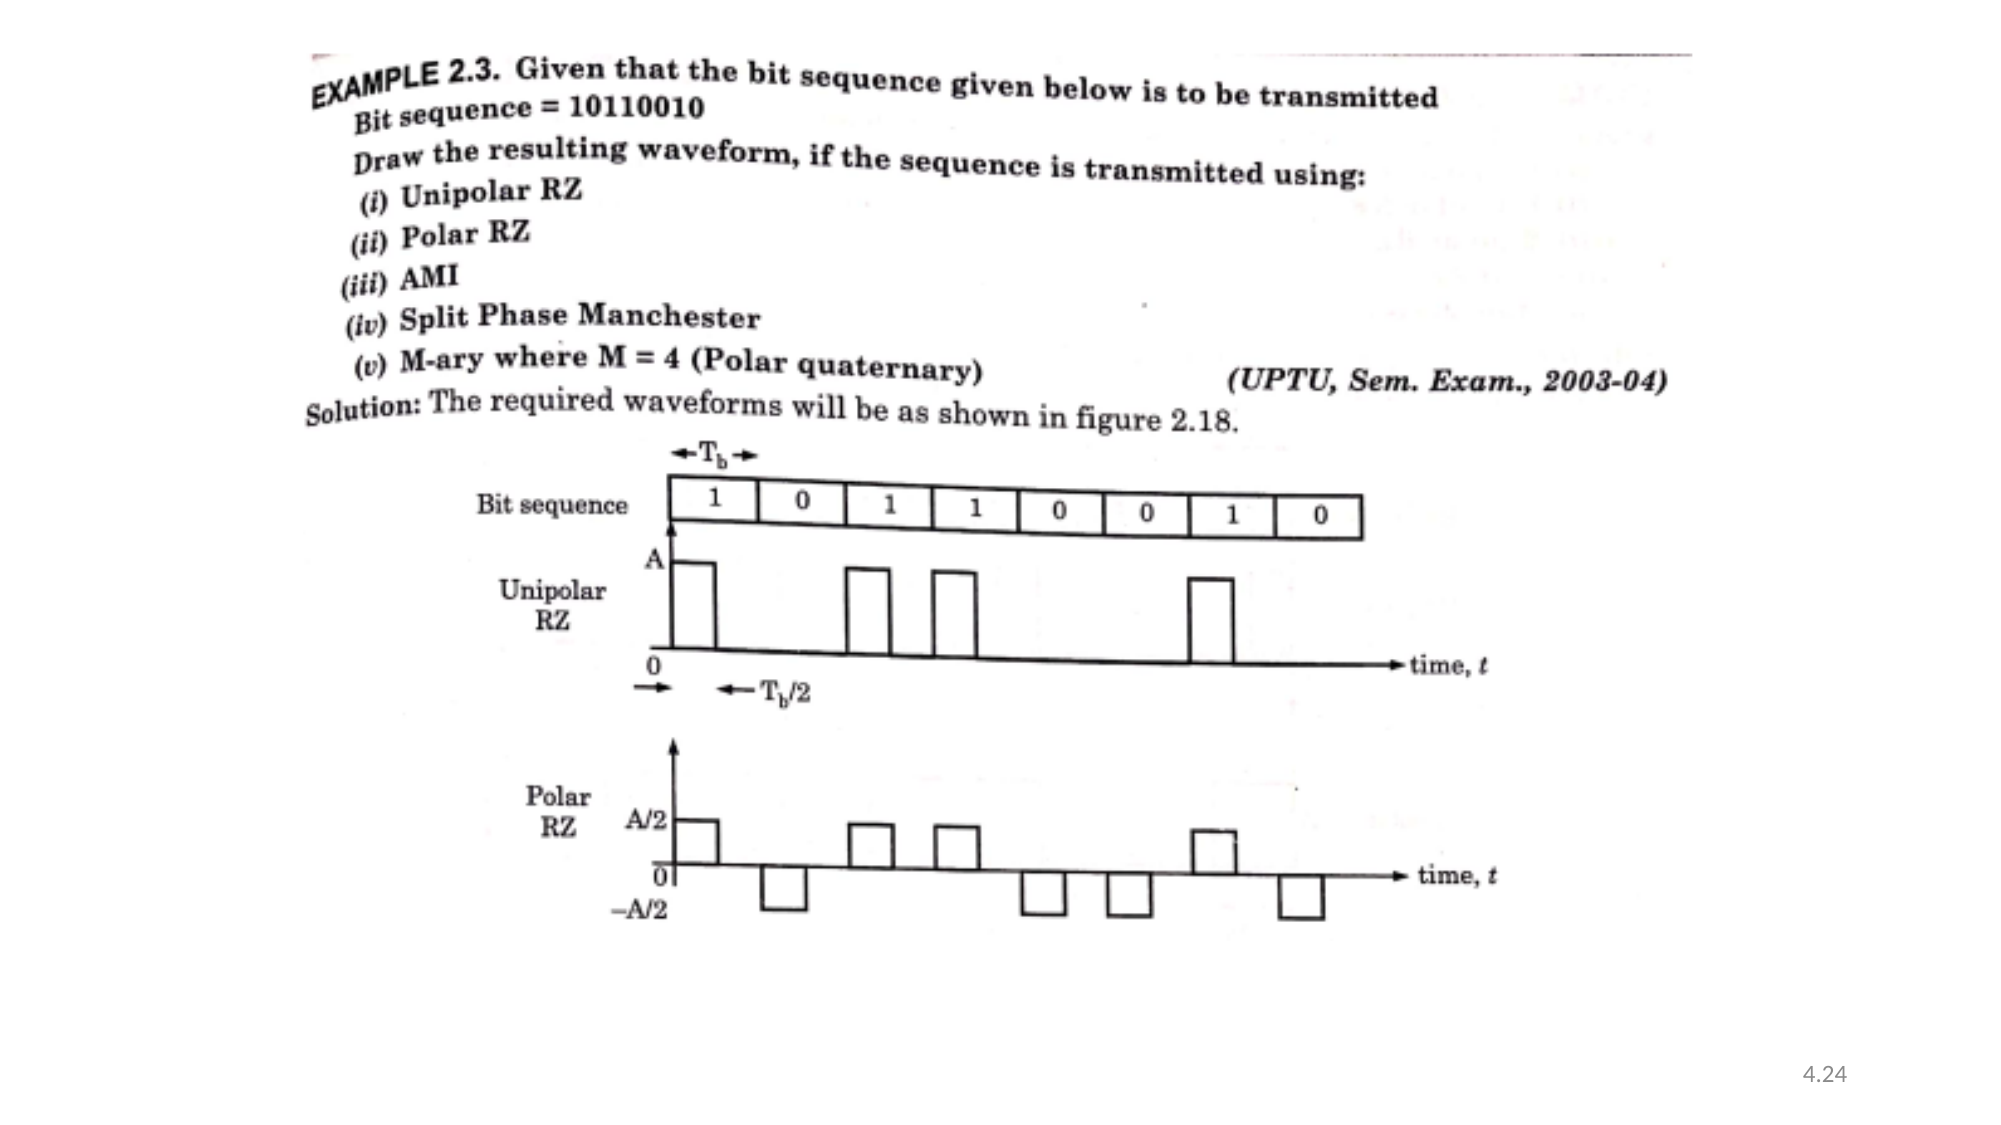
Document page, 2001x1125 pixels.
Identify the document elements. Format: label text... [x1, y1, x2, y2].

slide_number 4.24 [1412, 1042, 1863, 1103]
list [302, 42, 1693, 941]
